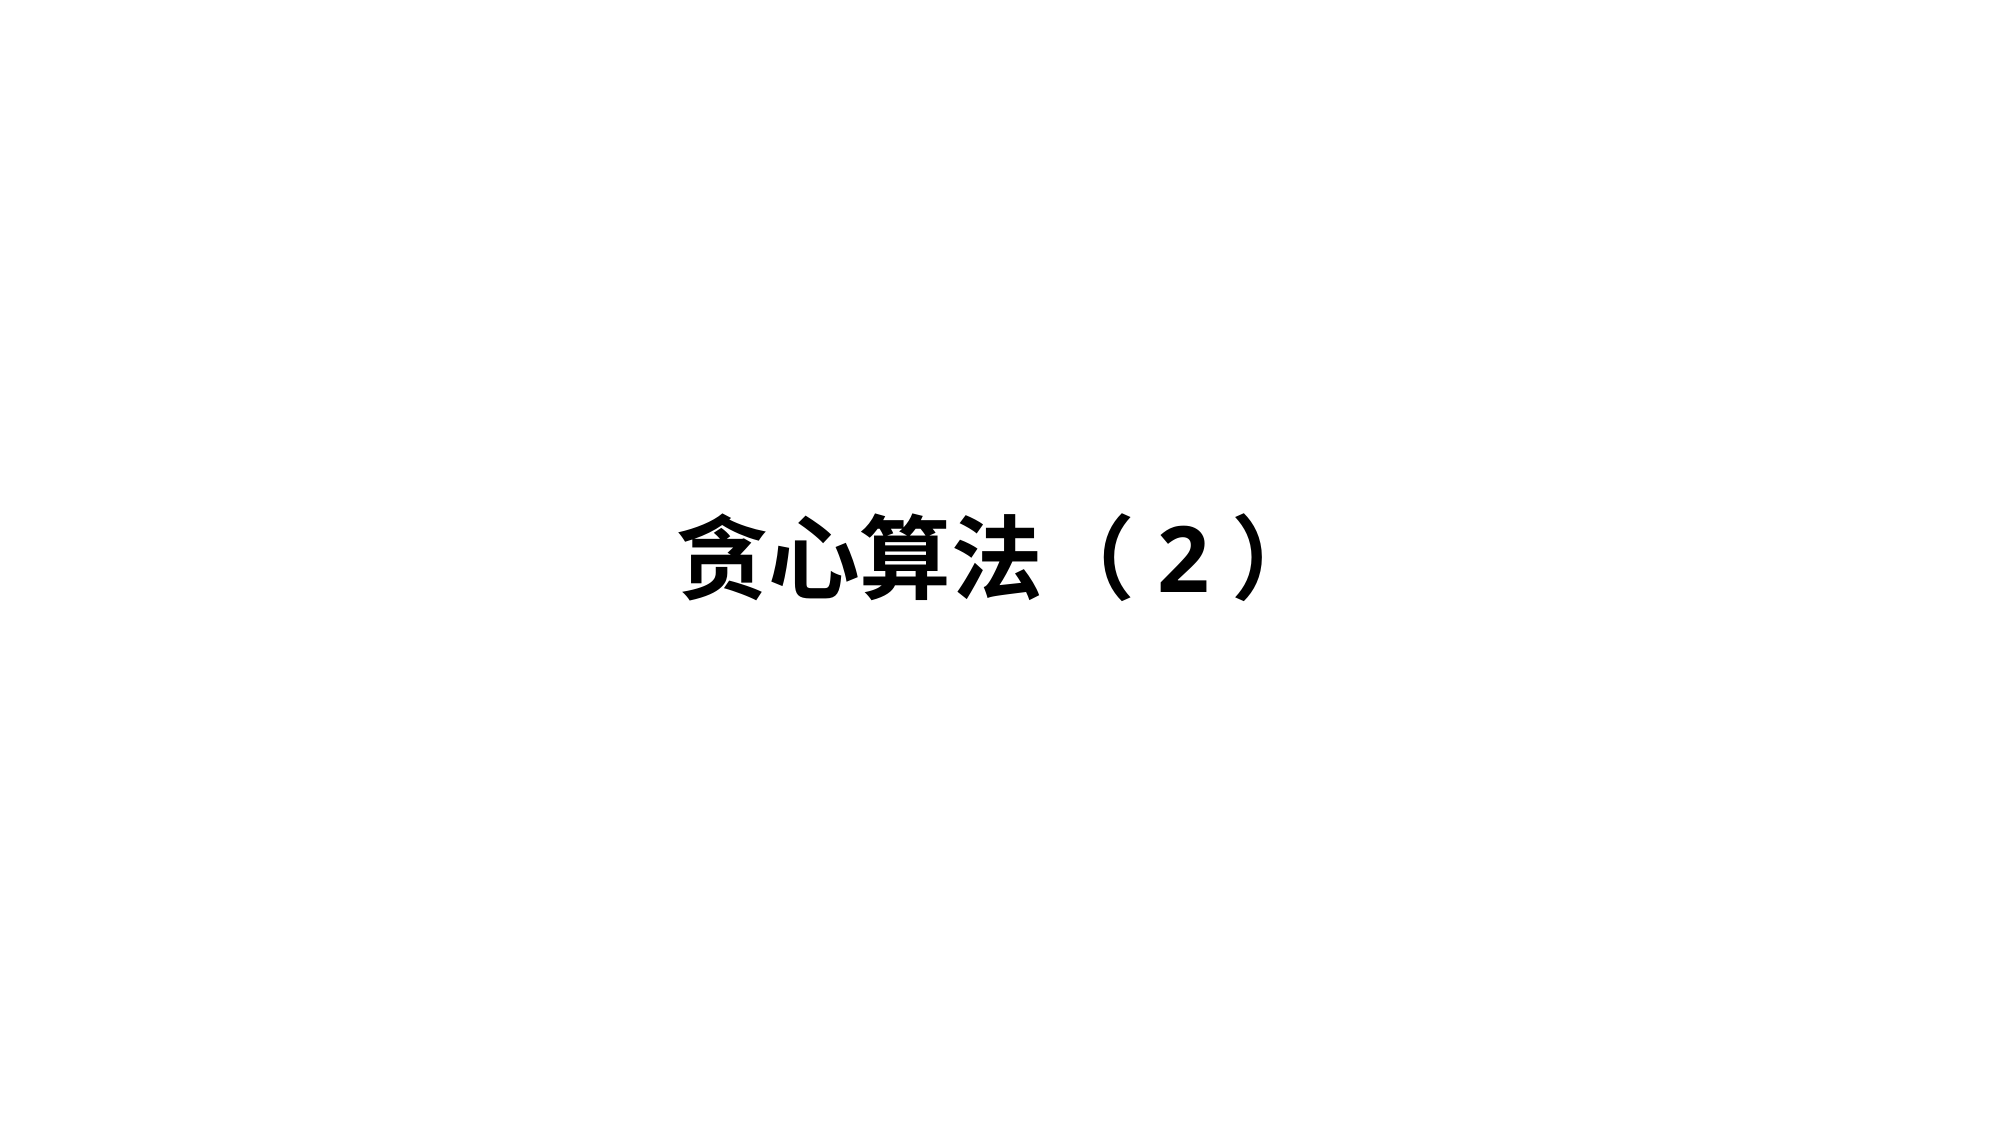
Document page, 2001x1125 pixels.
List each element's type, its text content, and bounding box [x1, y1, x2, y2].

title 贪心算法（2） [249, 366, 1750, 759]
